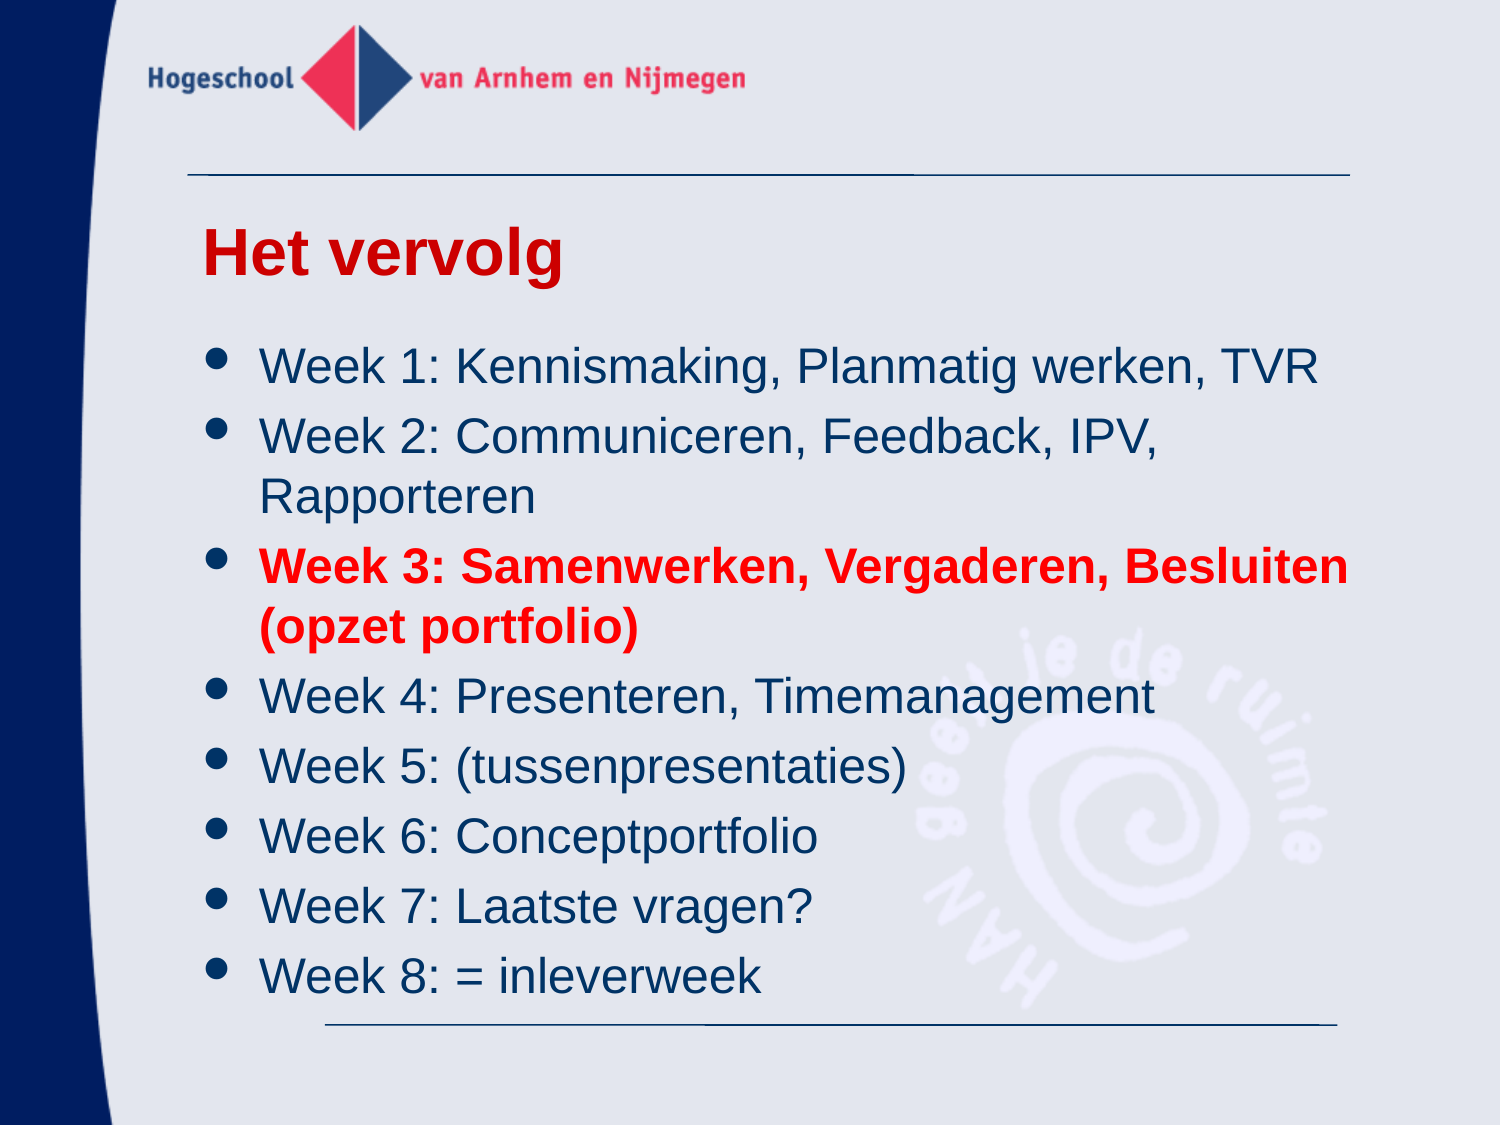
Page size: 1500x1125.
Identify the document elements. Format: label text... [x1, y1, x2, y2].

picture [0, 0, 1500, 1125]
list Week 1: Kennismaking, Planmatig werken, TVR Week 2: Communiceren, Feedback, IPV, Rapporteren Week 3: Samenwerken, Vergaderen, Besluiten (opzet portfolio) Week 4: Presenteren, Timemanagement Week 5: (tussenpresentaties) Week 6: Conceptportfolio Week 7: Laatste vragen? Week 8: = inleverweek [187, 326, 1413, 1071]
title [274, 174, 1500, 288]
text_box Het vervolg [187, 184, 1413, 298]
